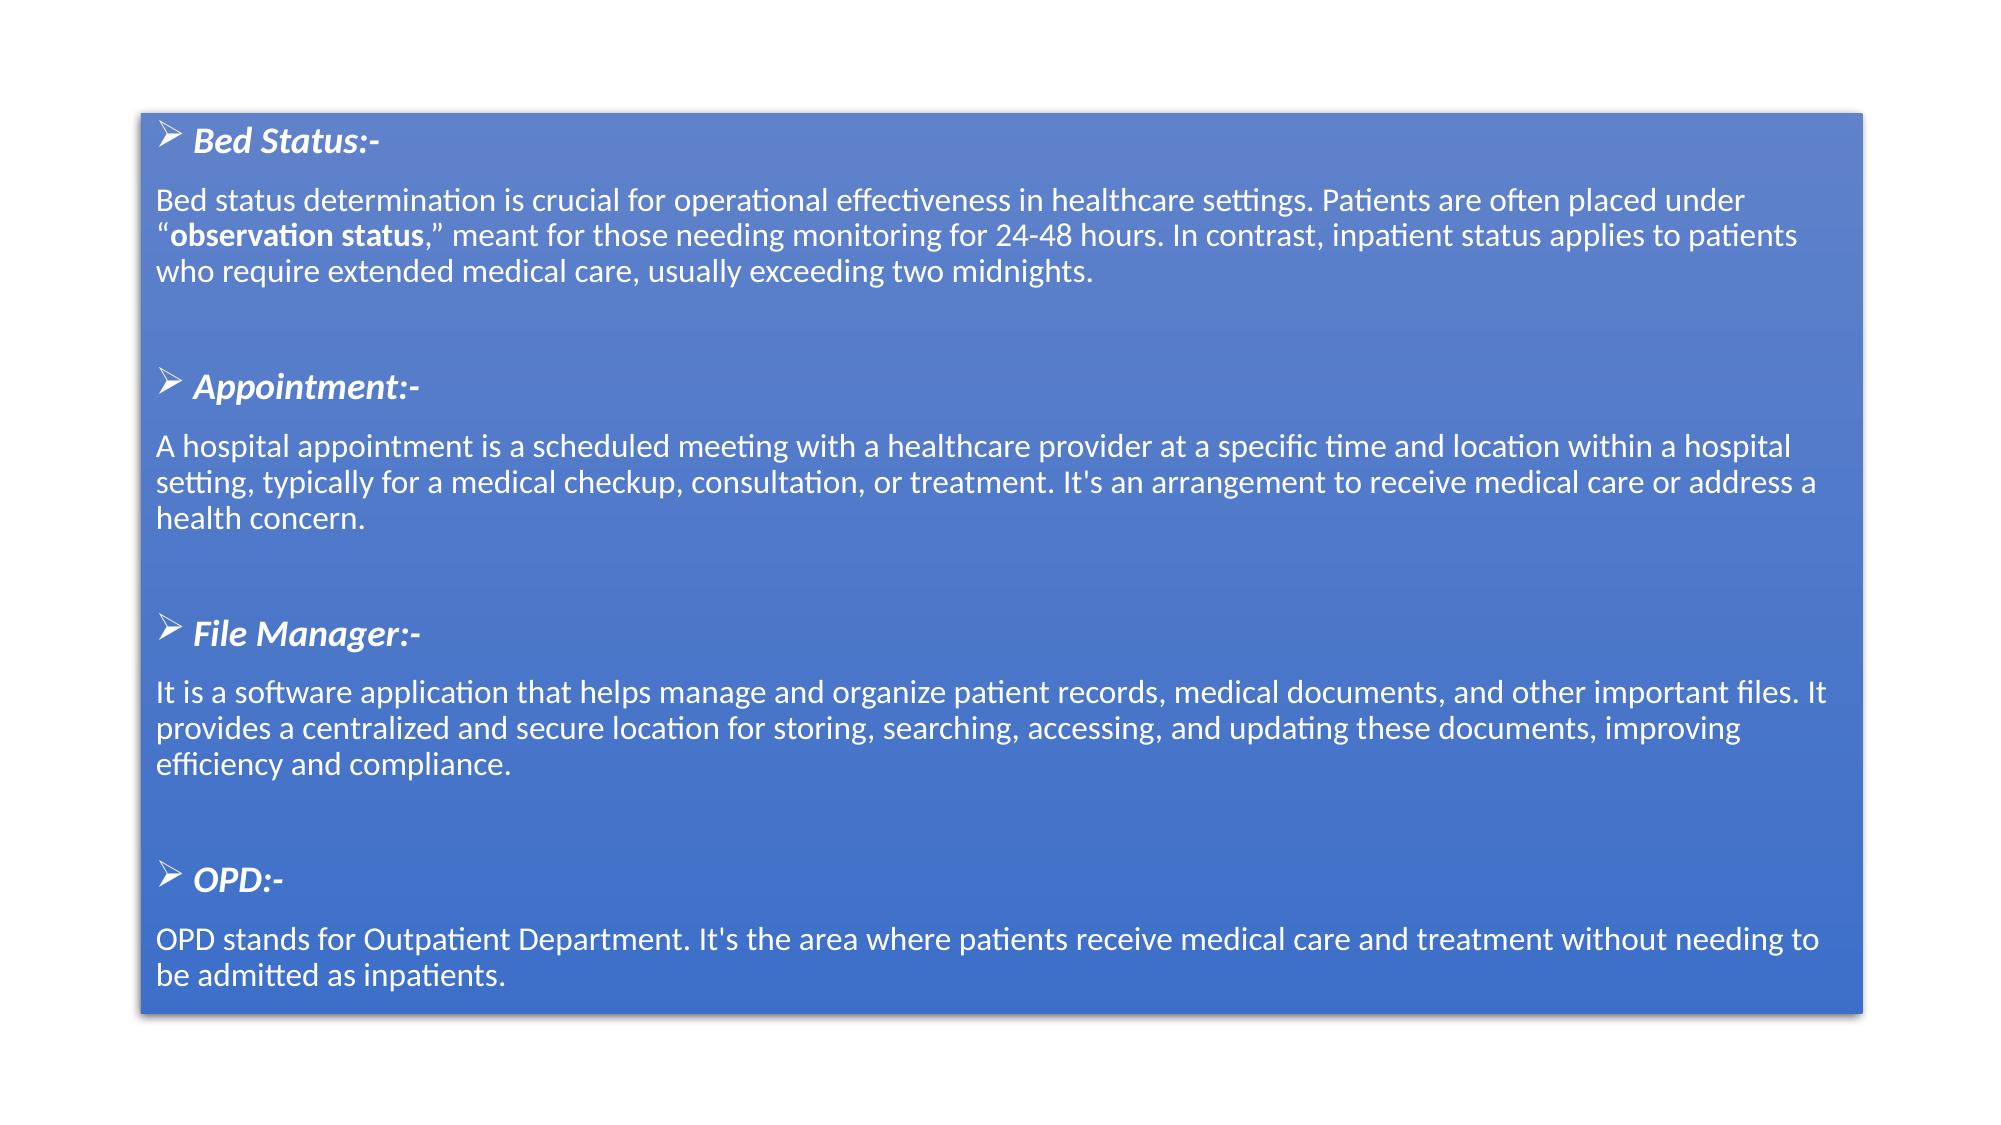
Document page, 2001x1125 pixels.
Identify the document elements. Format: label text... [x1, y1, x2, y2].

list Bed Status:- Bed status determination is crucial for operational effectiveness in healthcare settings. Patients are often placed under “observation status,” meant for those needing monitoring for 24-48 hours. In contrast, inpatient status applies to patients who require extended medical care, usually exceeding two midnights. Appointment:- A hospital appointment is a scheduled meeting with a healthcare provider at a specific time and location within a hospital setting, typically for a medical checkup, consultation, or treatment. It's an arrangement to receive medical care or address a health concern. File Manager:- It is a software application that helps manage and organize patient records, medical documents, and other important files. It provides a centralized and secure location for storing, searching, accessing, and updating these documents, improving efficiency and compliance. OPD:- OPD stands for Outpatient Department. It's the area where patients receive medical care and treatment without needing to be admitted as inpatients. [140, 113, 1863, 1014]
